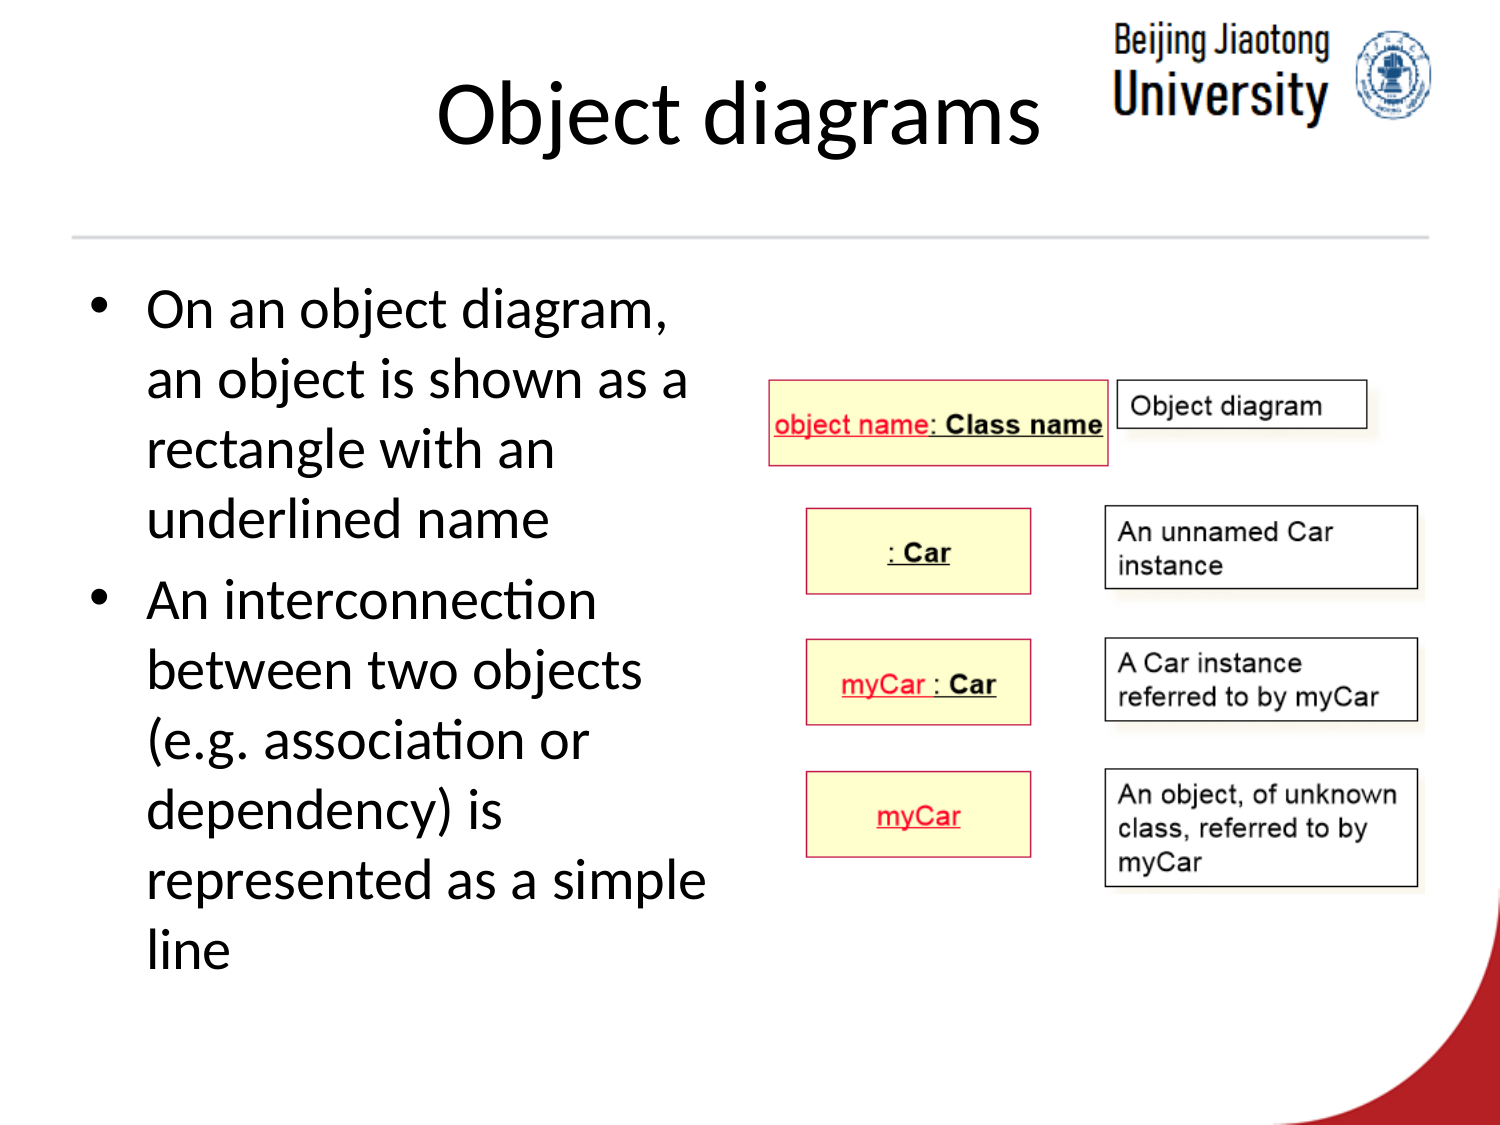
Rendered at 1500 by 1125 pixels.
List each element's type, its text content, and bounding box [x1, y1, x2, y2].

list On an object diagram, an object is shown as a rectangle with an underlined name An interconnection between two objects (e.g. association or dependency) is represented as a simple line [75, 262, 738, 1005]
picture [0, 0, 1500, 1125]
title Object diagrams [75, 45, 1425, 233]
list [762, 373, 1426, 894]
